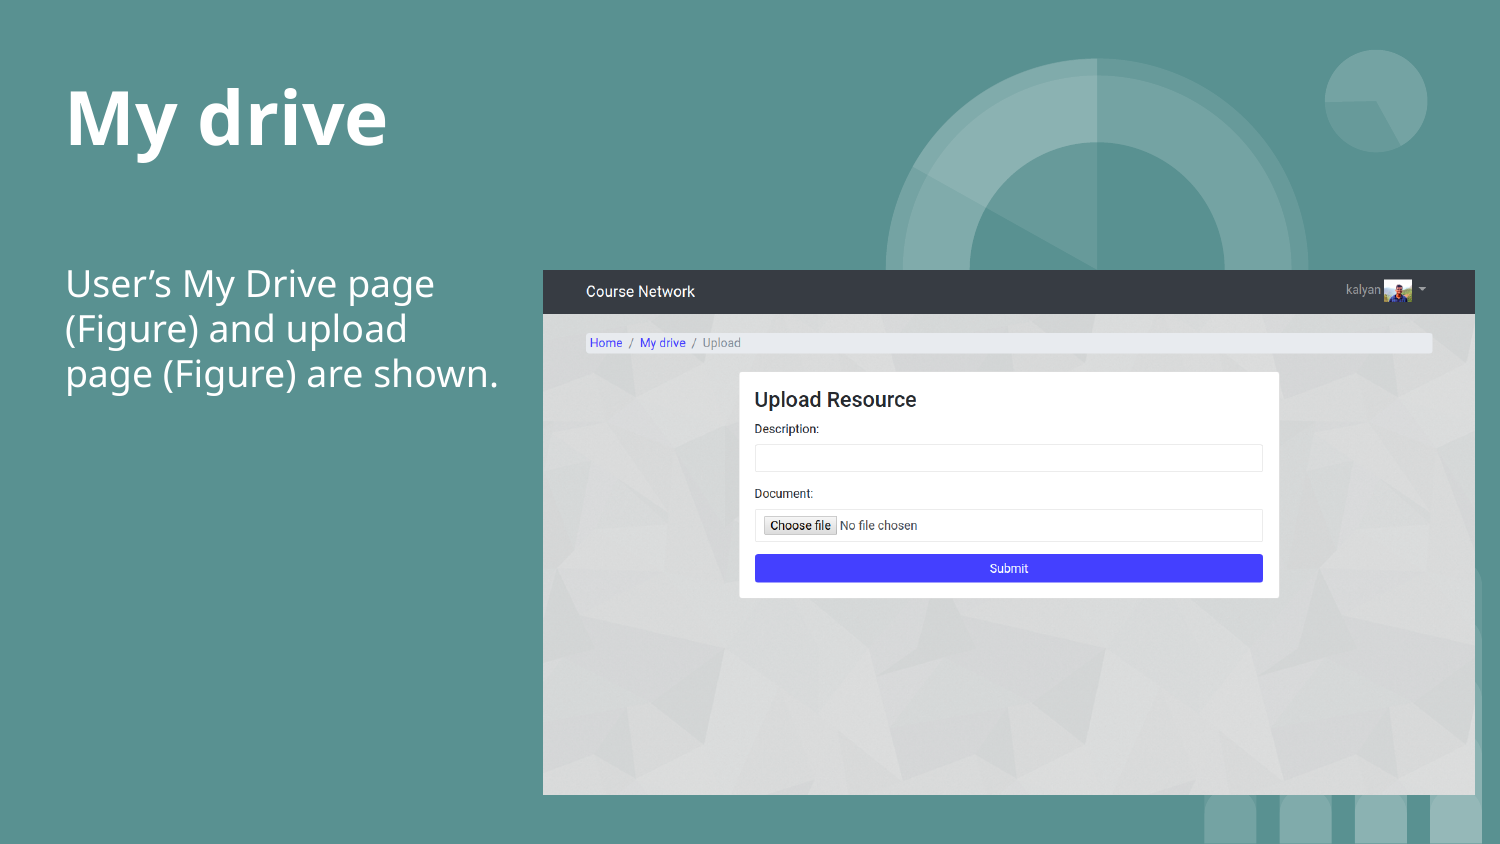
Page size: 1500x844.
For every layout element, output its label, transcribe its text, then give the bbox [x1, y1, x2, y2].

text_box My drive [49, 76, 755, 246]
picture [543, 270, 1476, 795]
subtitle User’s My Drive page (Figure) and upload page (Figure) are shown. [49, 246, 519, 784]
